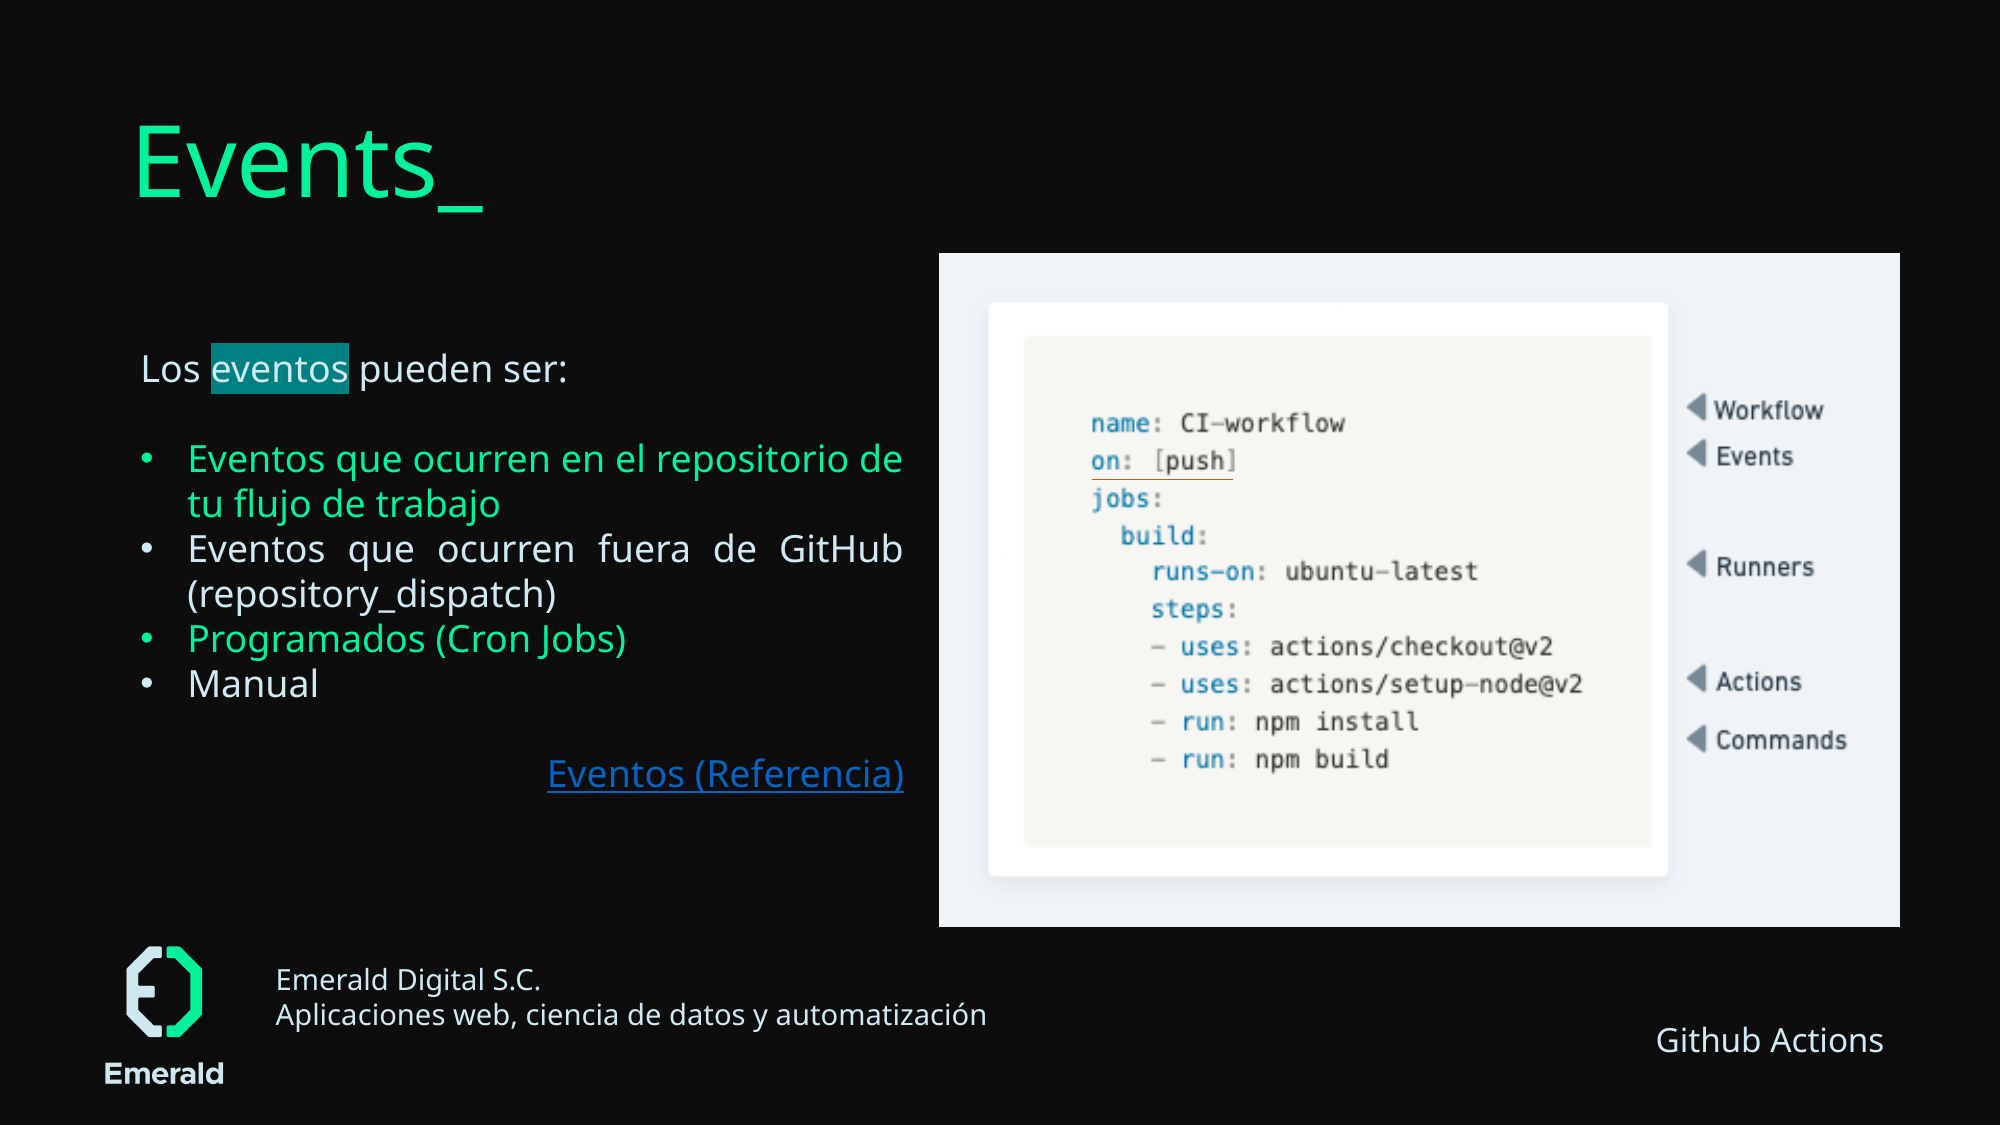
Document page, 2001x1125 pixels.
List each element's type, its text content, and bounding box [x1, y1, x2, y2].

text_box Github Actions [1467, 1011, 1900, 1067]
text_box Emerald Digital S.C. Aplicaciones web, ciencia de datos y automatización [261, 953, 1092, 1039]
picture [939, 253, 1900, 927]
text_box Events_ [115, 89, 1900, 225]
picture [67, 918, 261, 1112]
text_box Los eventos pueden ser: Eventos que ocurren en el repositorio de tu flujo de trabajo Eventos que ocurren fuera de GitHub (repository_dispatch) Programados (Cron Jobs) Manual Eventos (Referencia) [125, 337, 920, 809]
